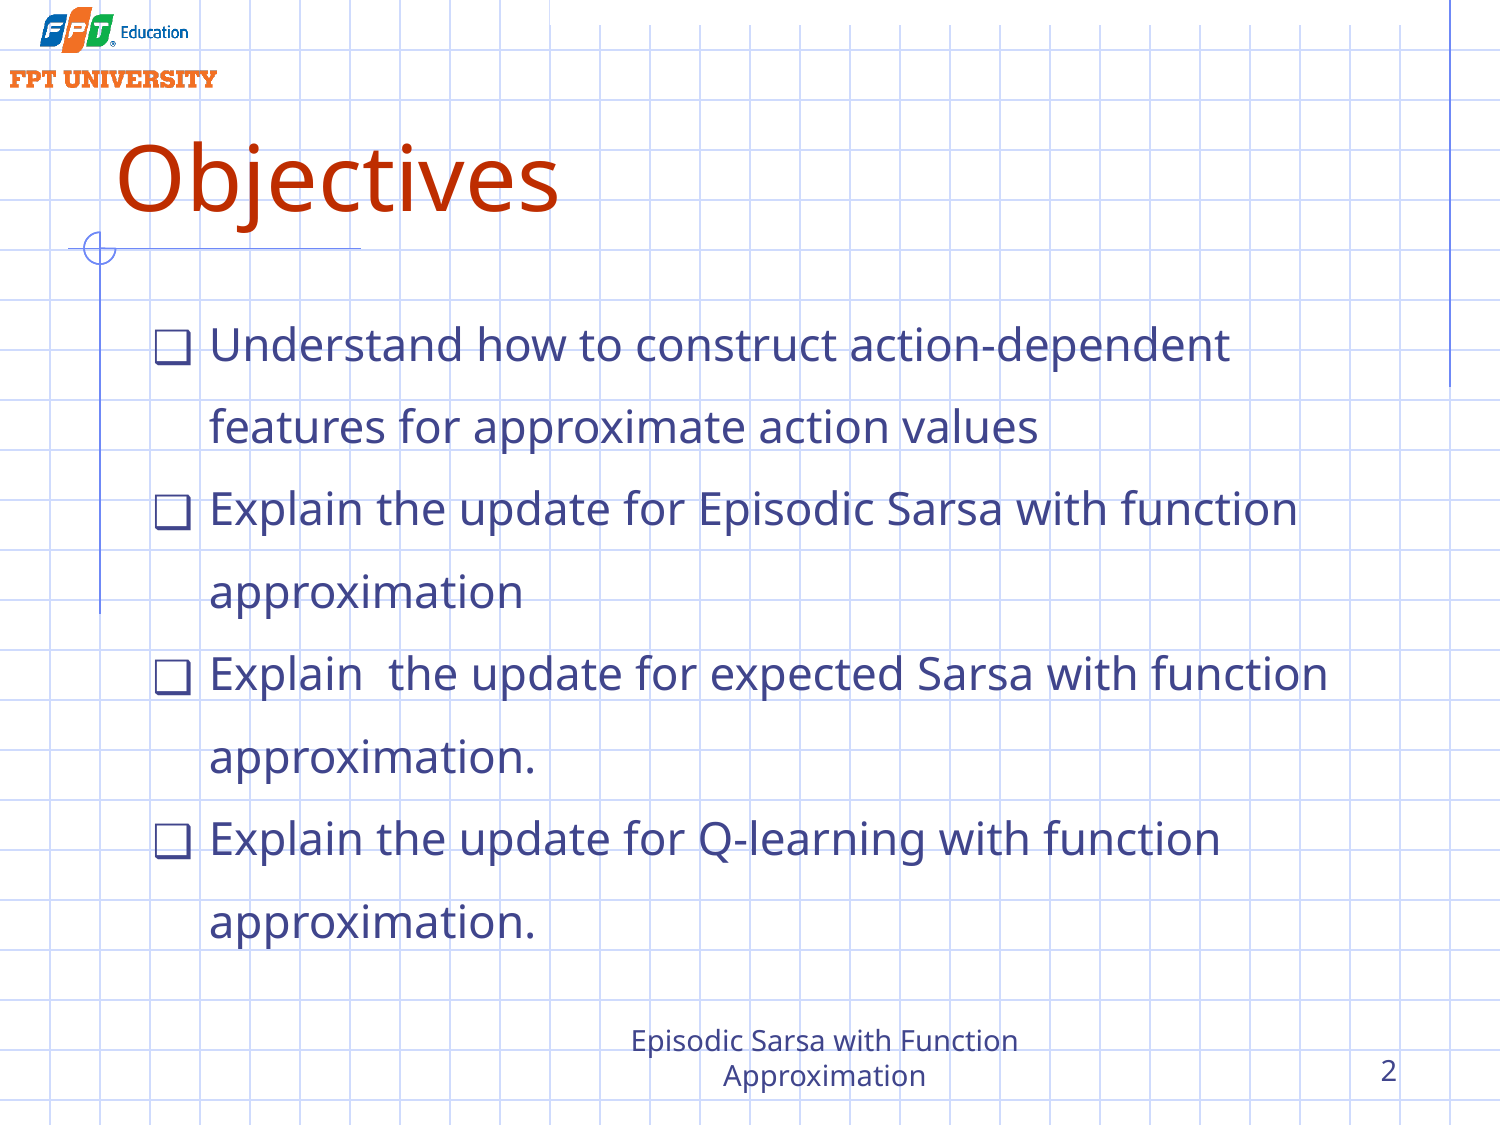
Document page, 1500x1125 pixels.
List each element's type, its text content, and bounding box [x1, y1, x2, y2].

list Understand how to construct action-dependent features for approximate action values Explain the update for Episodic Sarsa with function approximation Explain the update for expected Sarsa with function approximation. Explain the update for Q-learning with function approximation. [137, 280, 1400, 988]
text_box Episodic Sarsa with Function Approximation [587, 1024, 1063, 1100]
picture [10, 6, 217, 88]
title Objectives [99, 50, 1375, 238]
text_box 2 [1099, 1024, 1413, 1100]
